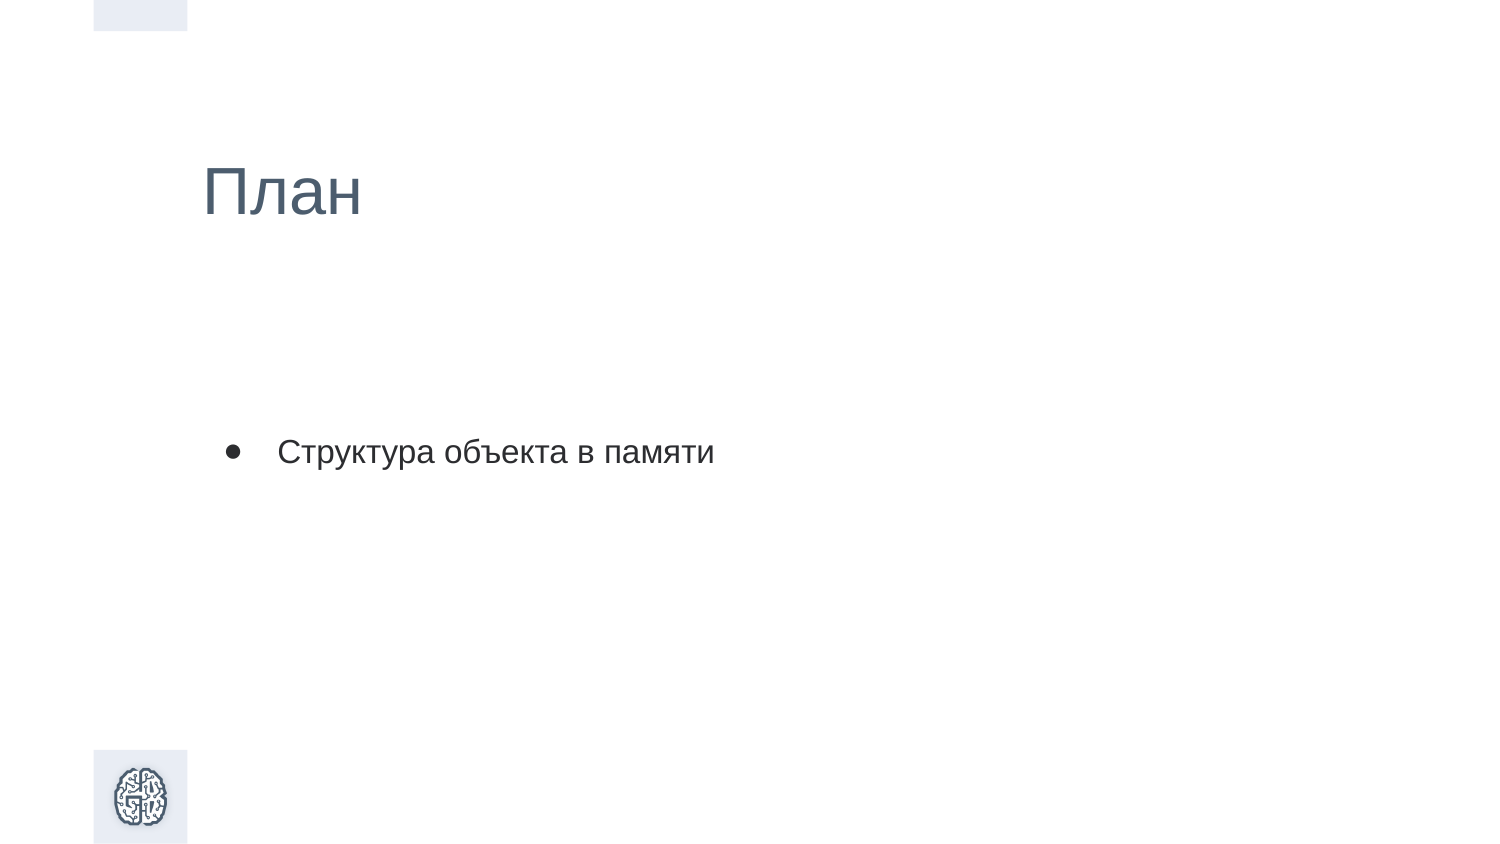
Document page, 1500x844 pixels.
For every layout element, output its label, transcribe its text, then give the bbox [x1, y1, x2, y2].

picture [106, 760, 175, 834]
text_box План [187, 93, 1312, 228]
text_box Структура объекта в памяти [187, 228, 1312, 673]
